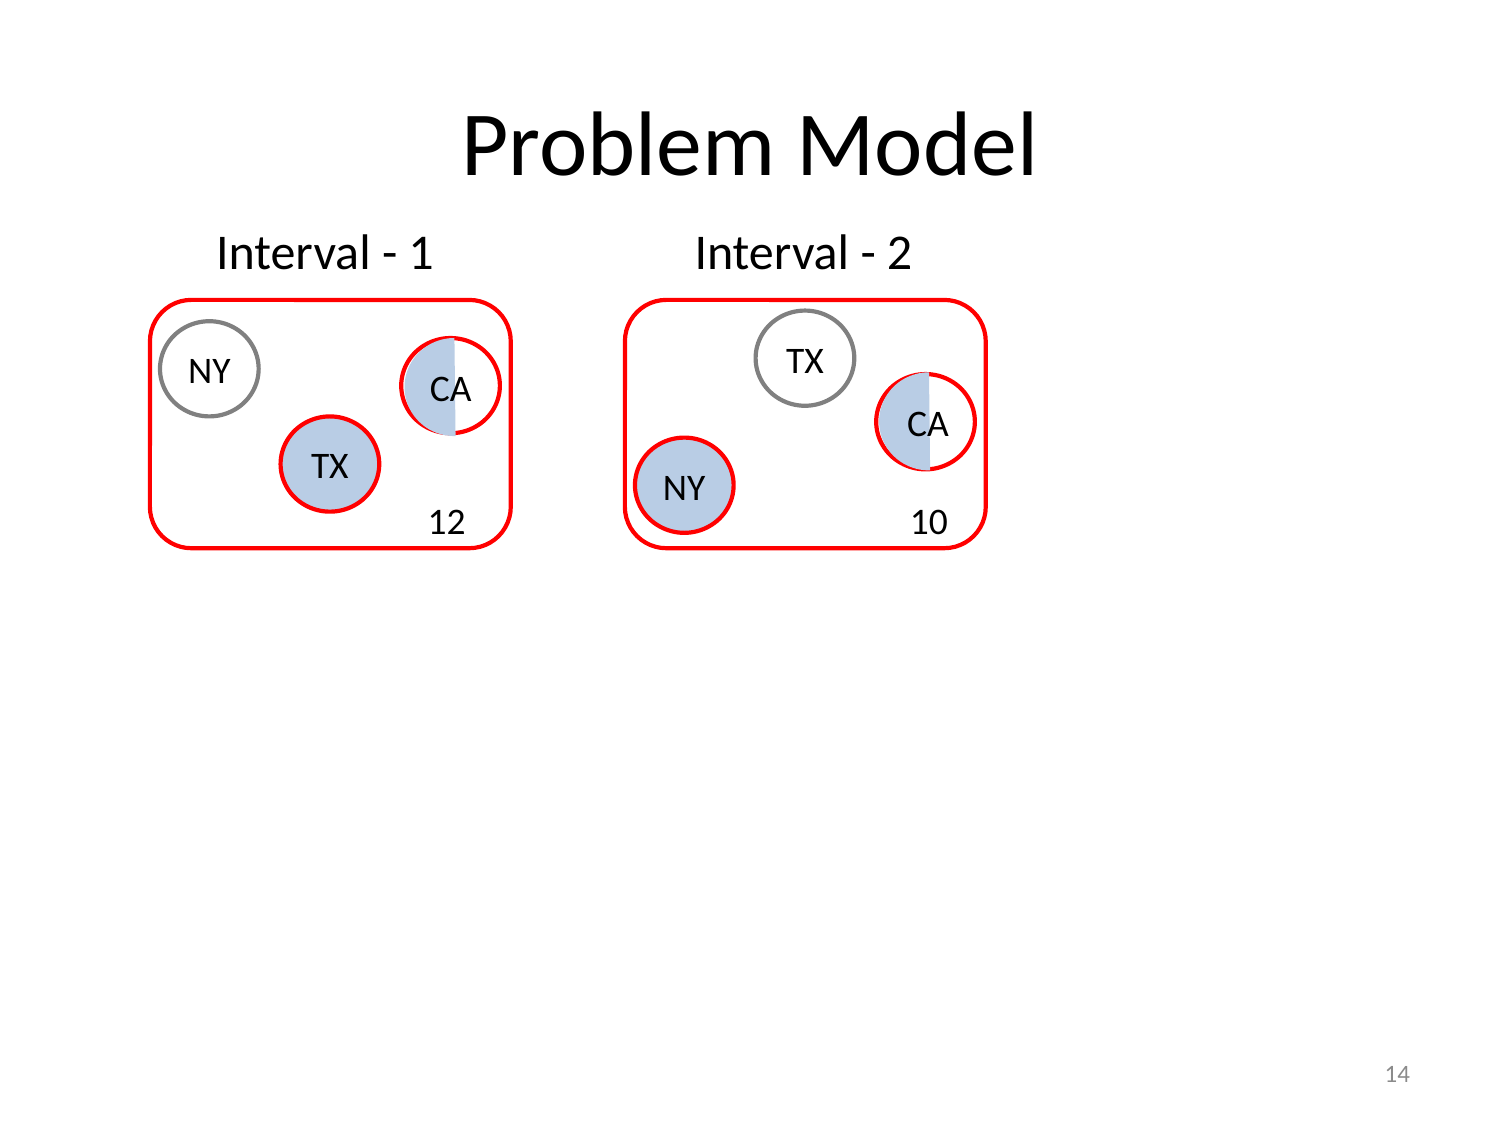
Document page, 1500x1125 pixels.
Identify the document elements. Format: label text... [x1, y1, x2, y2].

text_box 12 [412, 489, 481, 550]
title Problem Model [75, 45, 1425, 233]
text_box [147, 297, 513, 551]
text_box CA [892, 391, 964, 452]
text_box Interval - 2 [679, 212, 928, 288]
text_box [402, 335, 458, 439]
text_box [876, 370, 933, 473]
text_box [622, 297, 988, 551]
text_box Interval - 1 [201, 211, 449, 287]
text_box CA [415, 356, 487, 417]
slide_number 14 [1074, 1042, 1425, 1103]
text_box 10 [895, 489, 963, 550]
